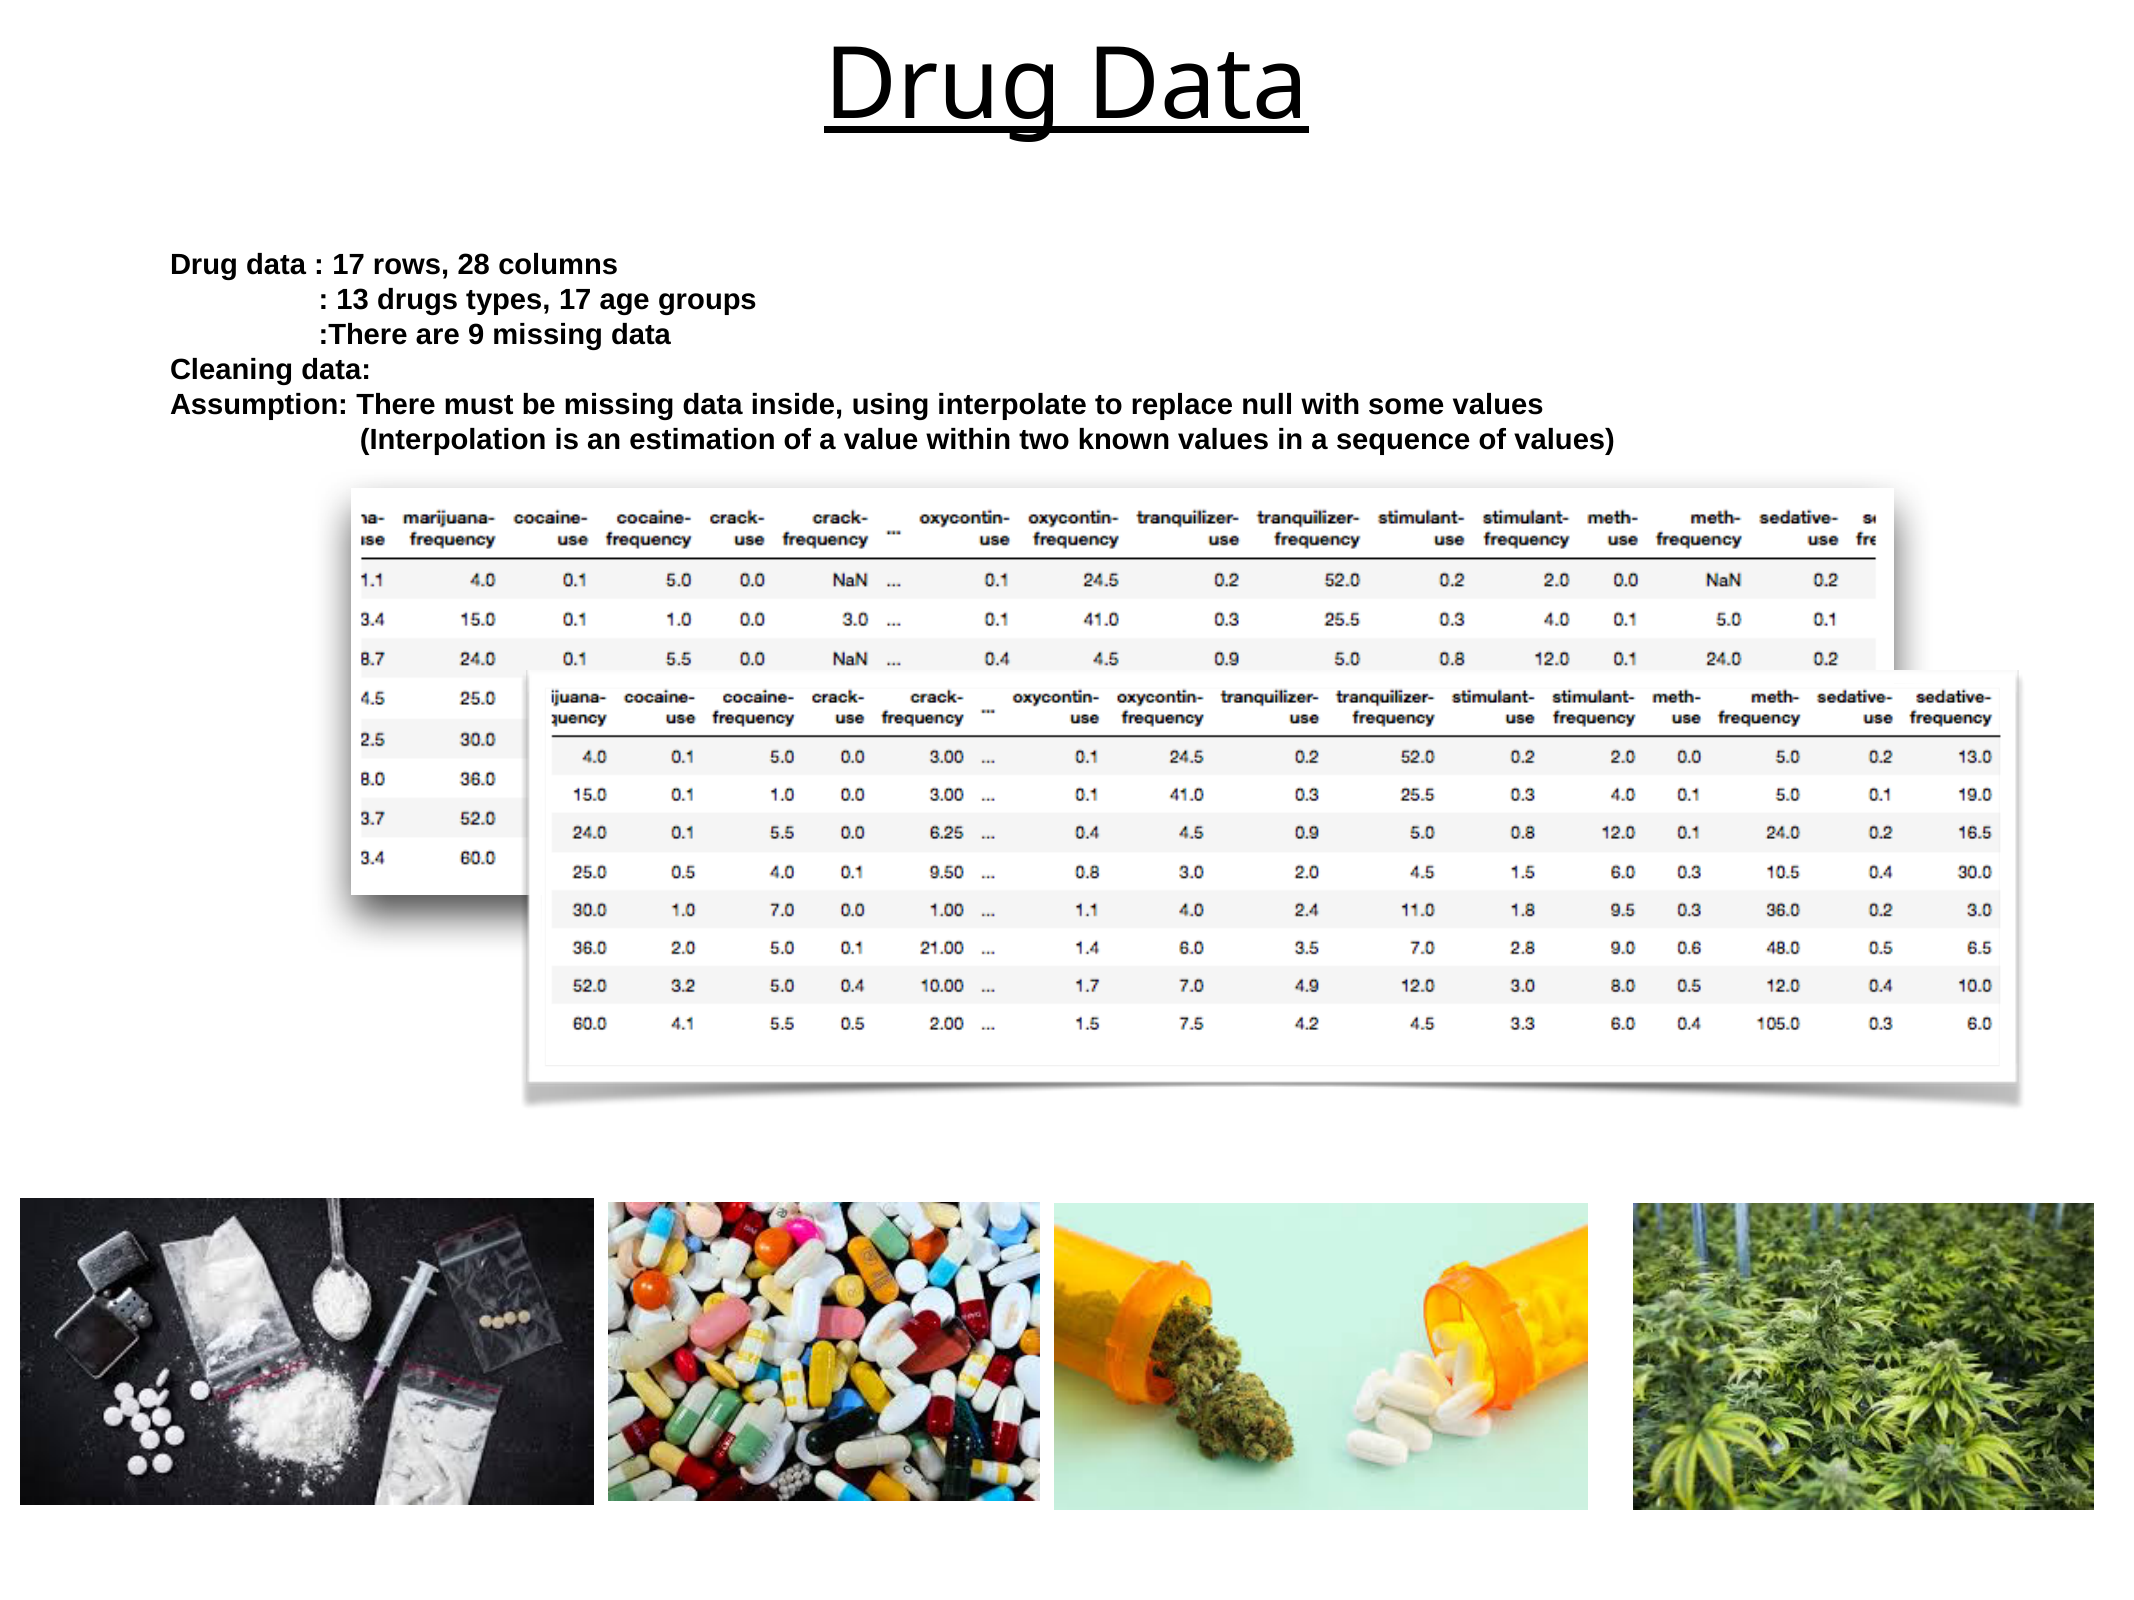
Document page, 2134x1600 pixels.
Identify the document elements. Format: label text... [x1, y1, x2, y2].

picture [1054, 1202, 1589, 1510]
text_box Drug data : 17 rows, 28 columns : 13 drugs types, 17 age groups :There are 9 missing data Cleaning data: Assumption: There must be missing data inside, using interpolate to replace null with some values (Interpolation is an estimation of a value within two known values in a sequence of values) [161, 236, 1625, 499]
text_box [520, 670, 2027, 1113]
title Drug Data [355, 0, 1779, 214]
picture [19, 1198, 594, 1506]
picture [1633, 1202, 2094, 1510]
picture [351, 487, 1894, 895]
picture [608, 1202, 1040, 1502]
